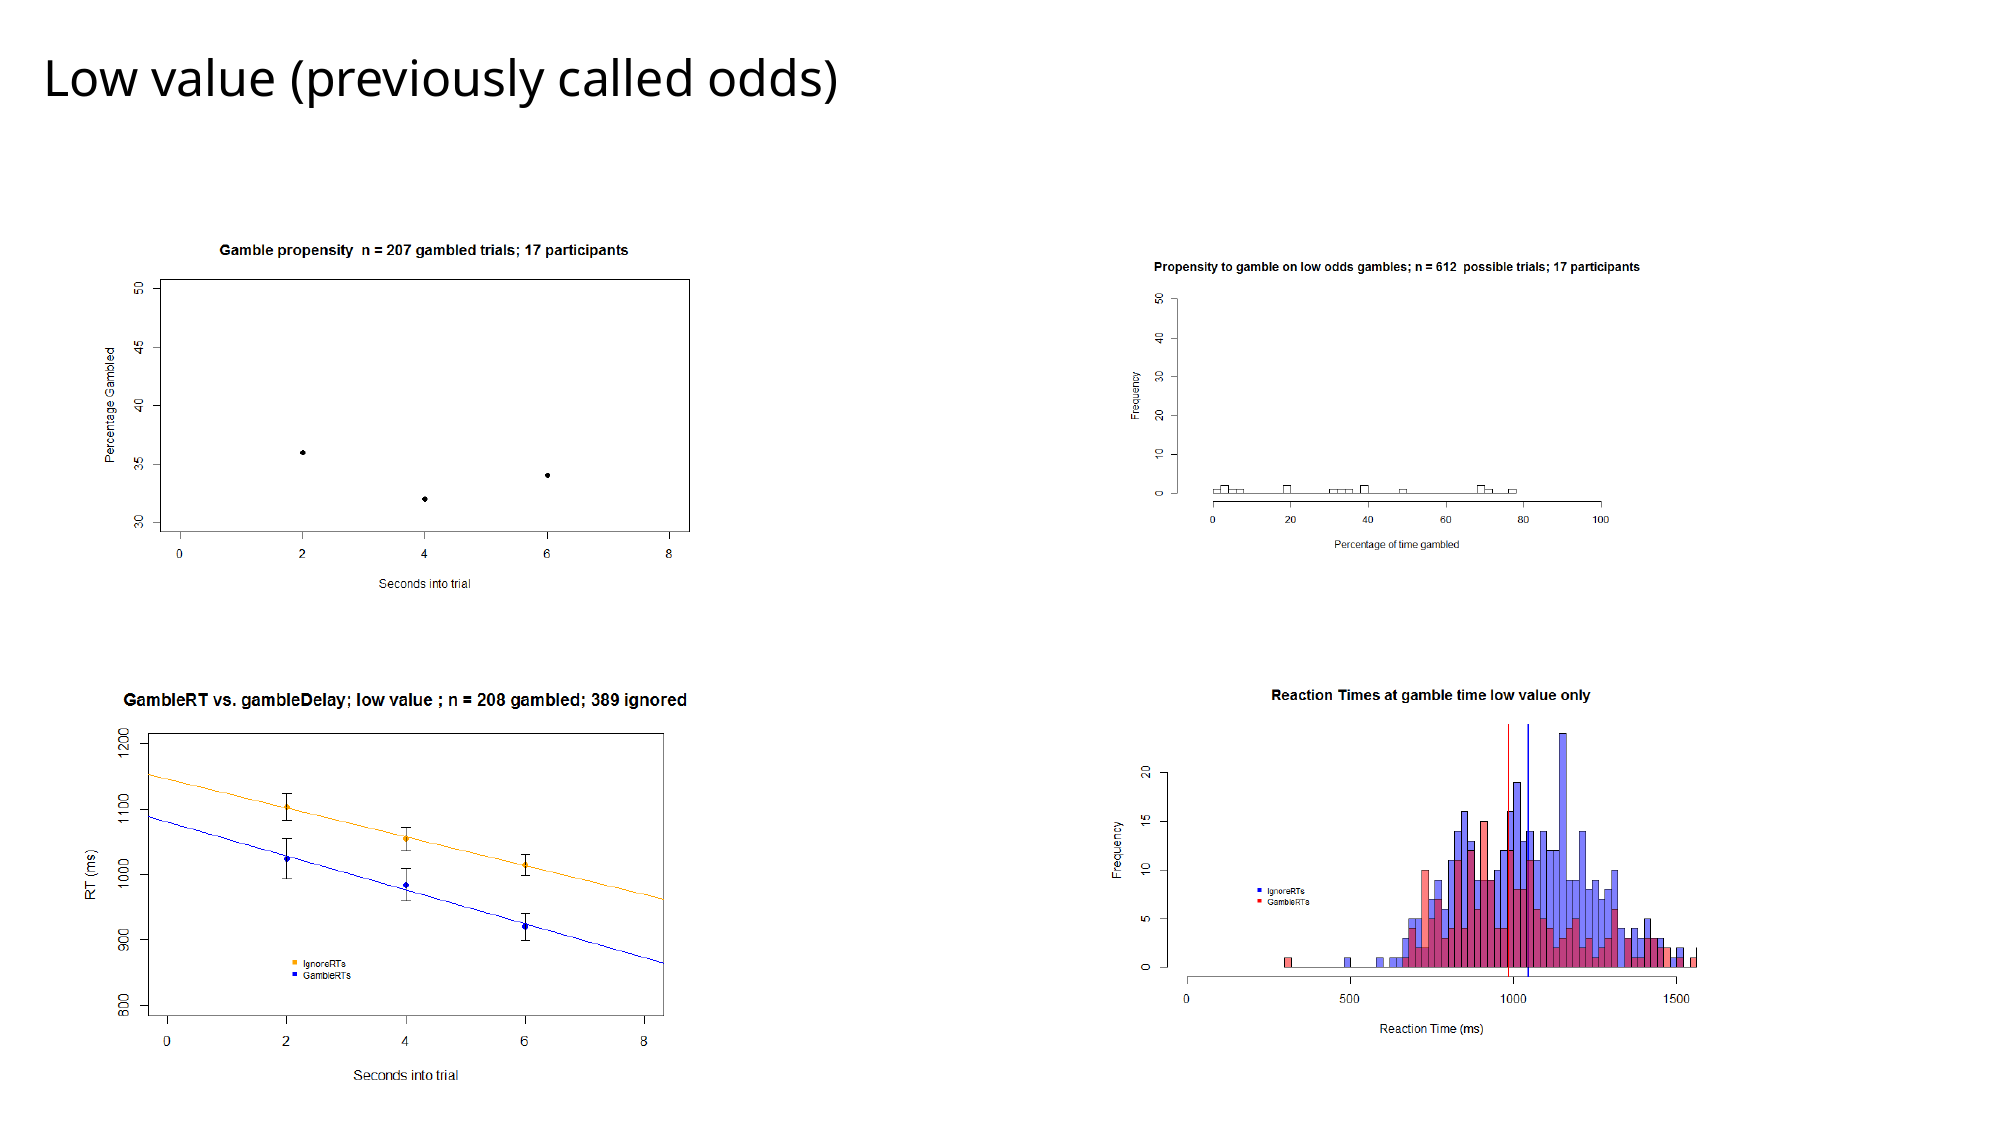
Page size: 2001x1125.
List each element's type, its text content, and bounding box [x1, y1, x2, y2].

picture [1107, 664, 1727, 1051]
picture [79, 664, 699, 1101]
picture [1127, 241, 1643, 563]
picture [100, 219, 720, 606]
title Low value (previously called odds) [28, 0, 1533, 161]
